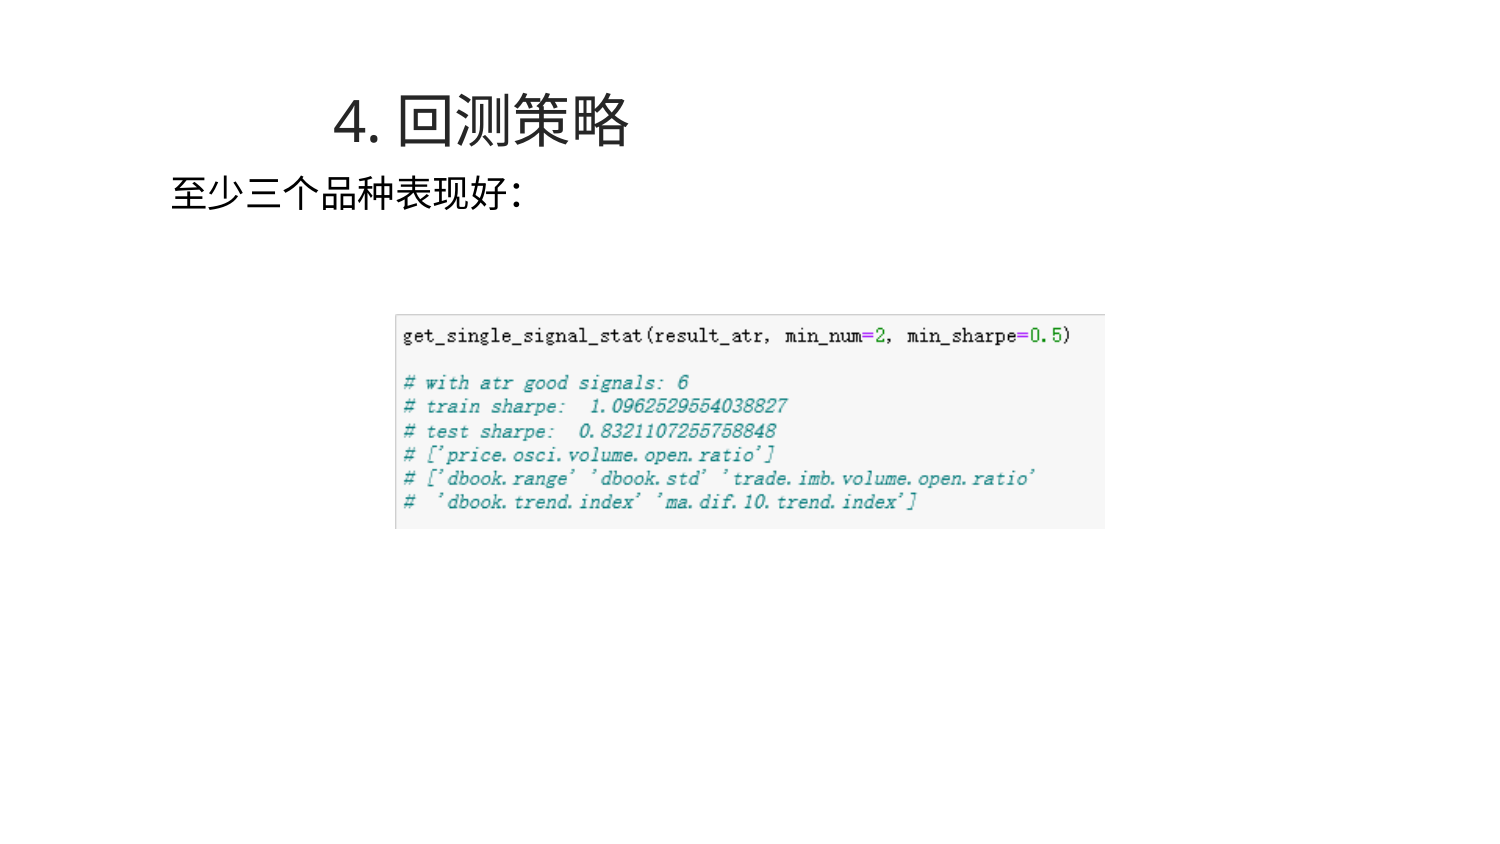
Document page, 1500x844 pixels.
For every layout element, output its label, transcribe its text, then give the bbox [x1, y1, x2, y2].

picture [394, 314, 1105, 530]
text_box 至少三个品种表现好： [155, 162, 1332, 357]
title 4.回测策略 [319, 76, 1416, 180]
